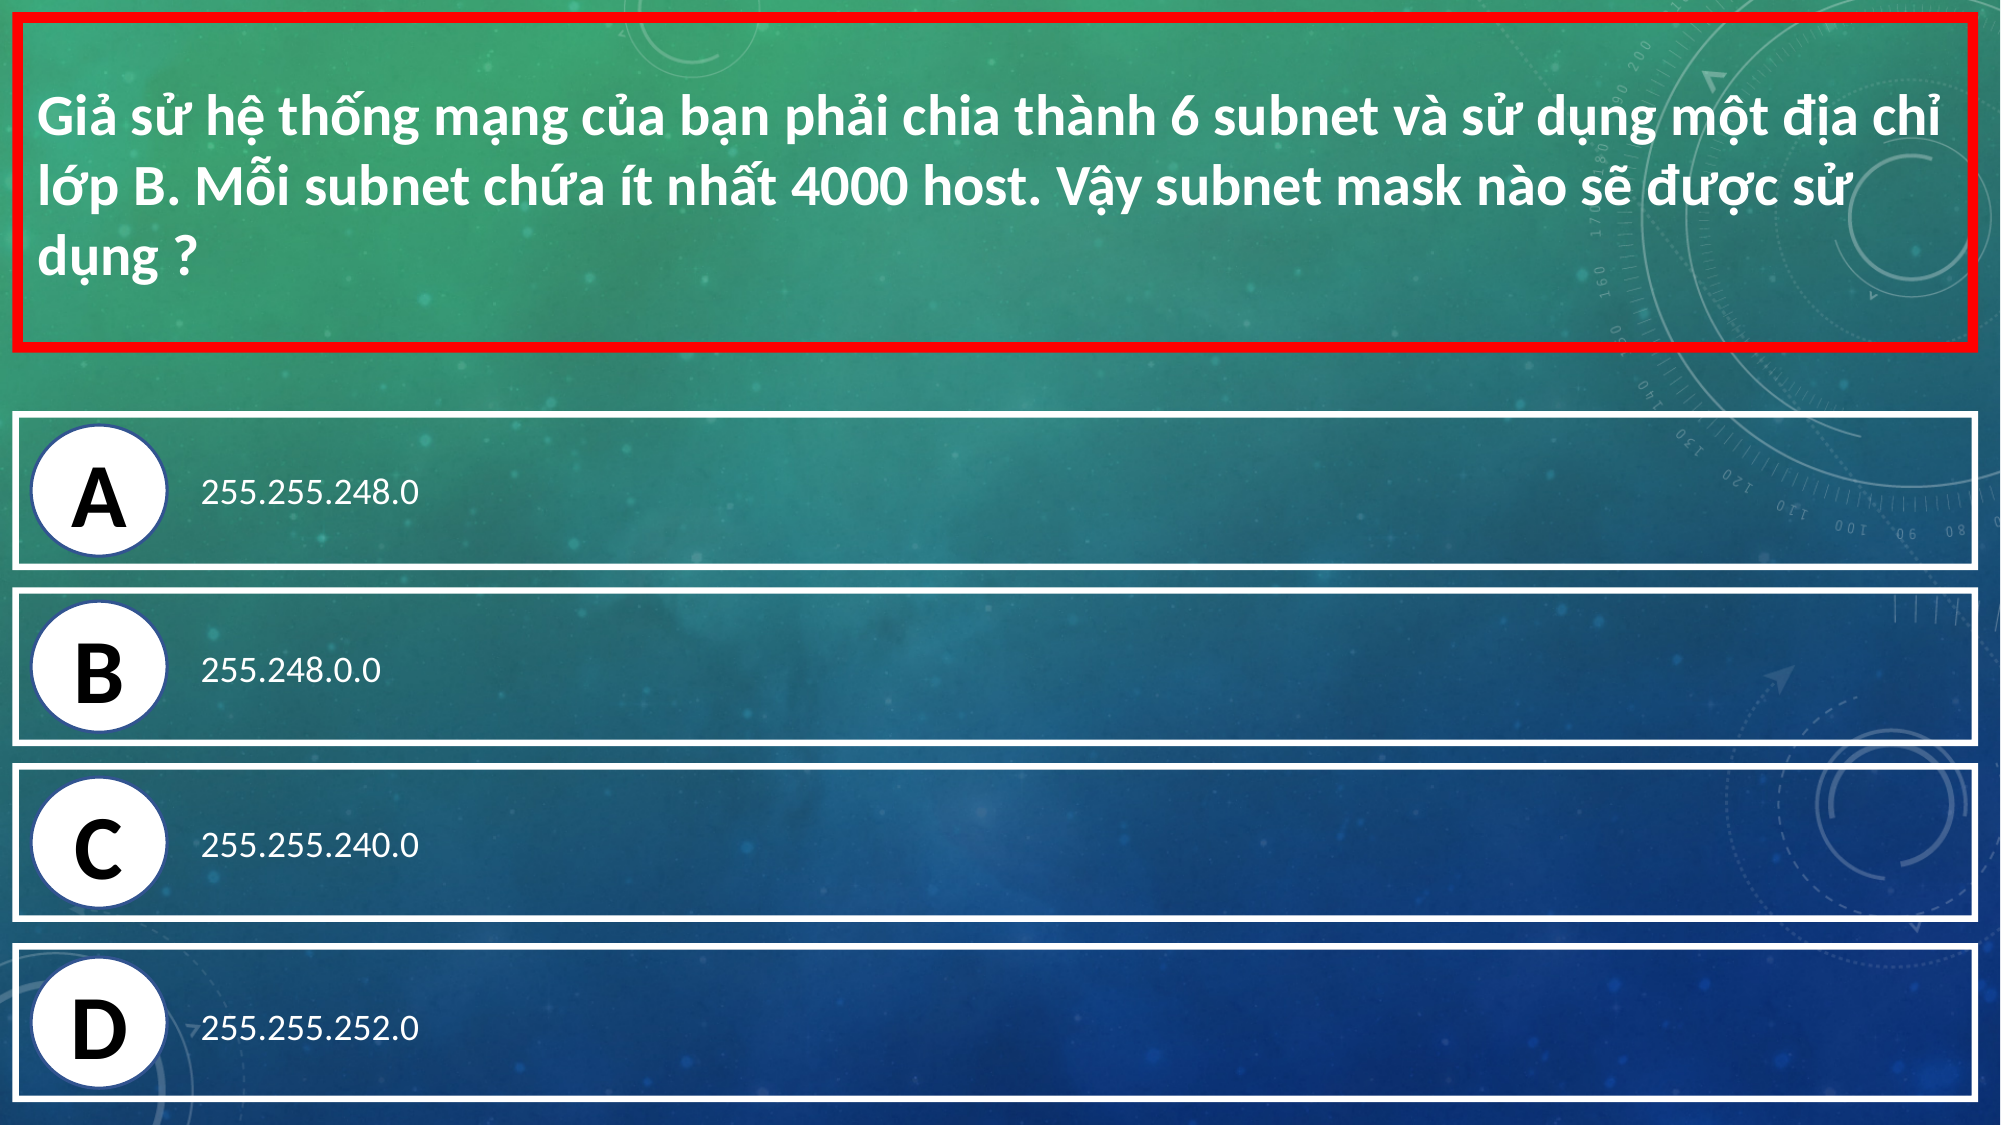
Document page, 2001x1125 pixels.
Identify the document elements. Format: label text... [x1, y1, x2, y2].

text_box 255.255.252.0 [185, 995, 1921, 1056]
text_box D [29, 955, 169, 1090]
text_box A [29, 423, 169, 558]
text_box [11, 762, 1980, 924]
text_box [11, 942, 1980, 1104]
picture [0, 0, 2001, 1125]
text_box B [29, 599, 169, 734]
text_box [11, 410, 1980, 572]
text_box 255.248.0.0 [185, 637, 1921, 697]
text_box [11, 586, 1980, 748]
text_box C [29, 775, 169, 910]
text_box Giả sử hệ thống mạng của bạn phải chia thành 6 subnet và sử dụng một địa chỉ lớp B. Mỗi subnet chứa ít nhất 4000 host. Vậy subnet mask nào sẽ được sử dụng ? [11, 11, 1980, 354]
text_box 255.255.240.0 [185, 812, 1921, 872]
text_box 255.255.248.0 [185, 460, 1921, 520]
